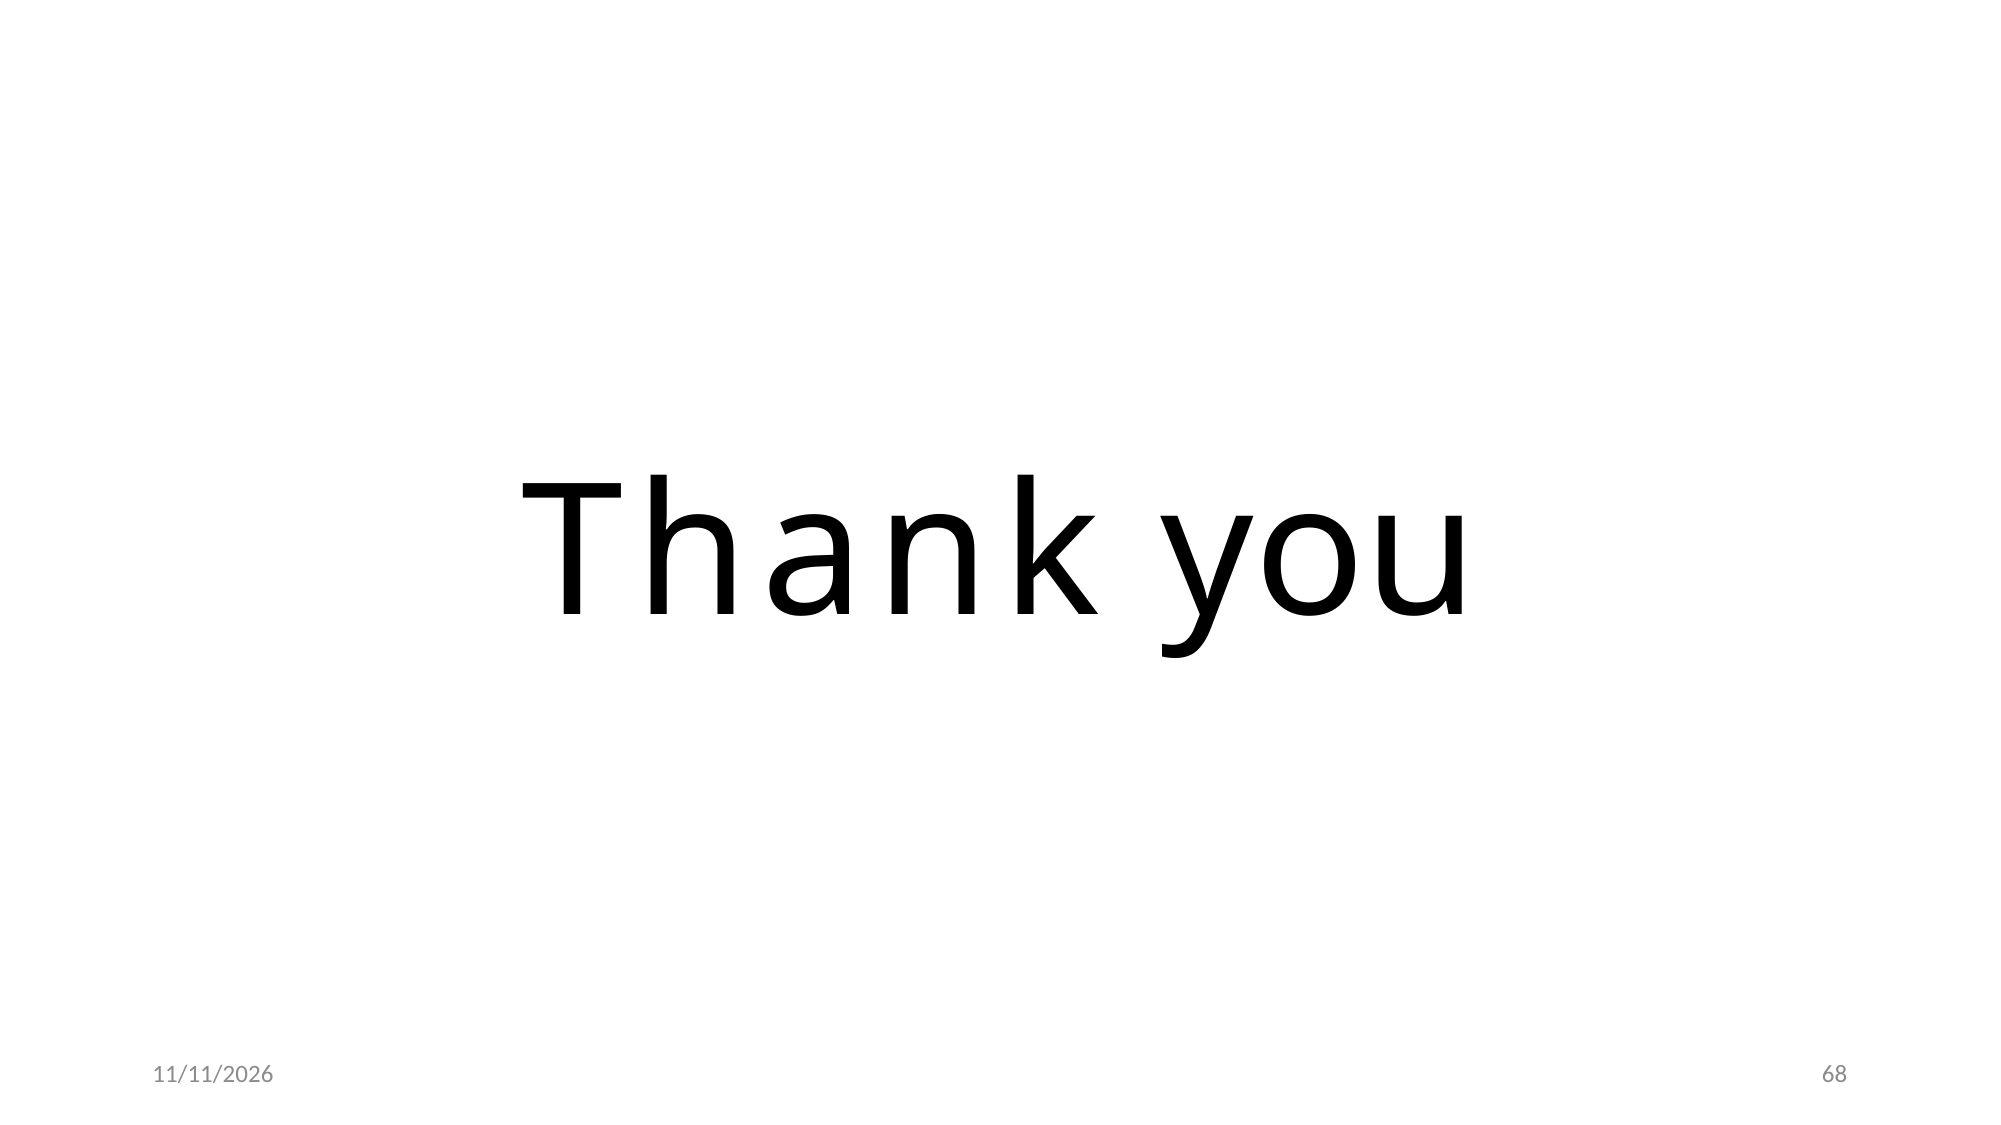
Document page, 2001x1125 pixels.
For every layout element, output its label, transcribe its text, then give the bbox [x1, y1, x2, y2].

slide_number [137, 1042, 588, 1103]
slide_number 68 [1412, 1042, 1863, 1103]
title Thank you [0, 433, 2000, 677]
